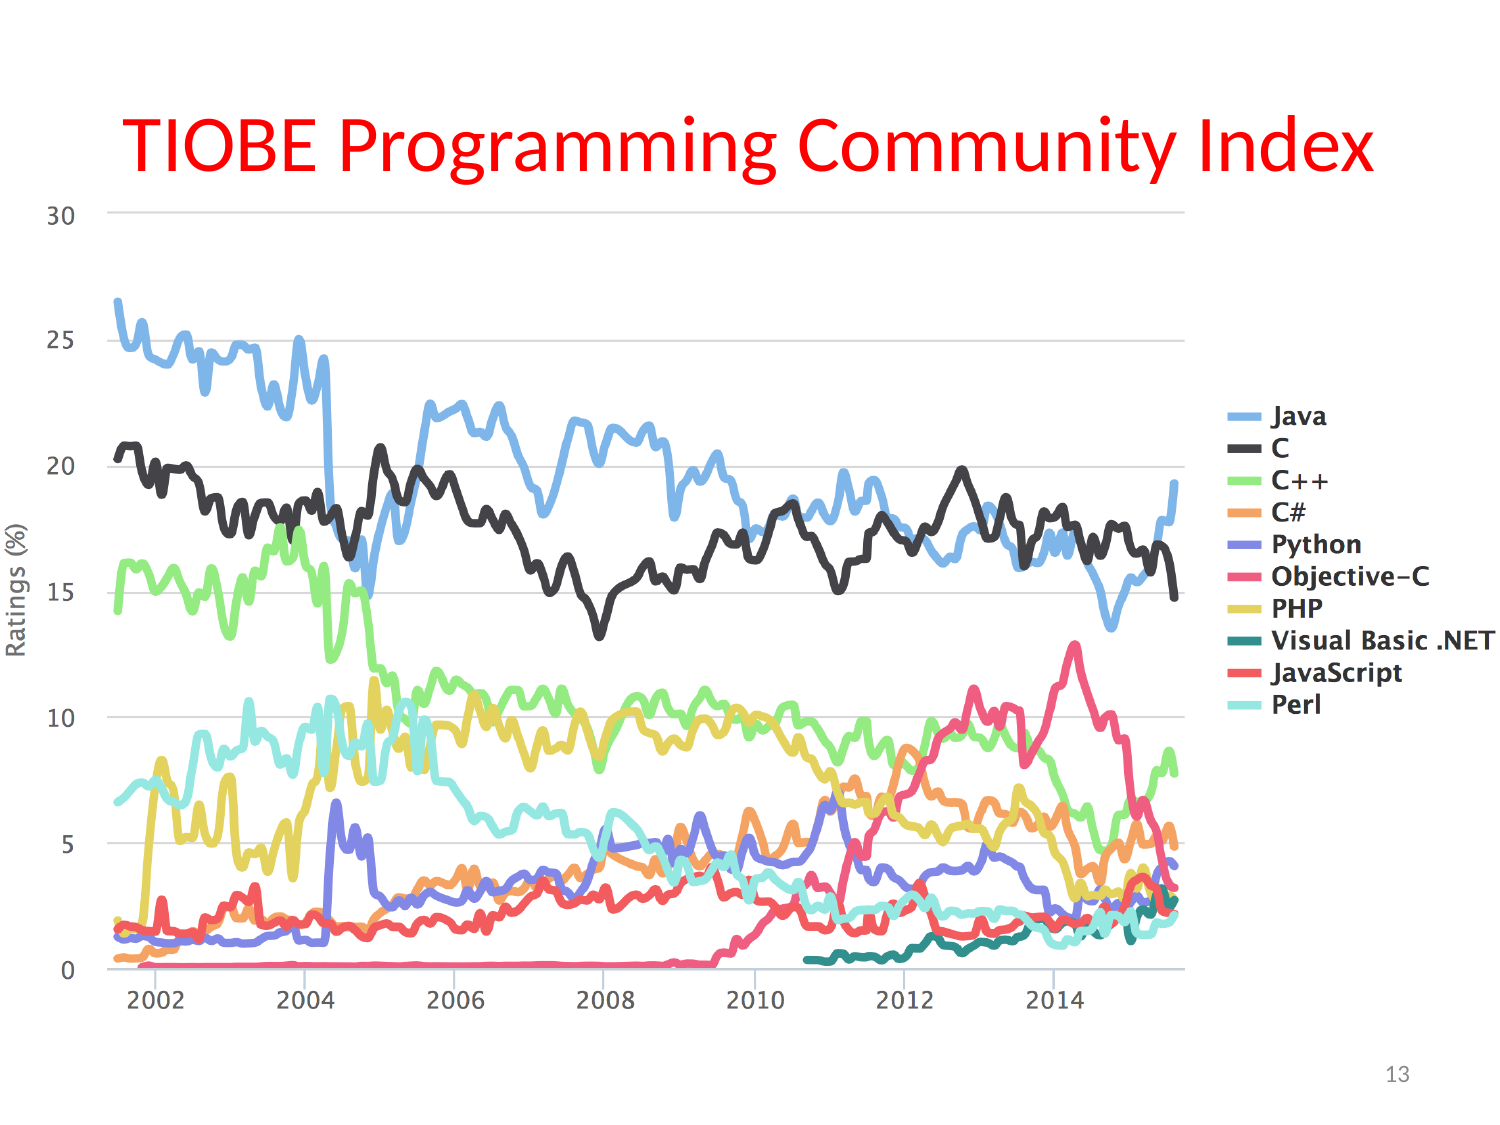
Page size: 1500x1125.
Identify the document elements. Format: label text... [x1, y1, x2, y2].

title TIOBE Programming Community Index [75, 45, 1425, 199]
picture [0, 200, 1500, 1013]
slide_number 13 [1074, 1042, 1425, 1103]
